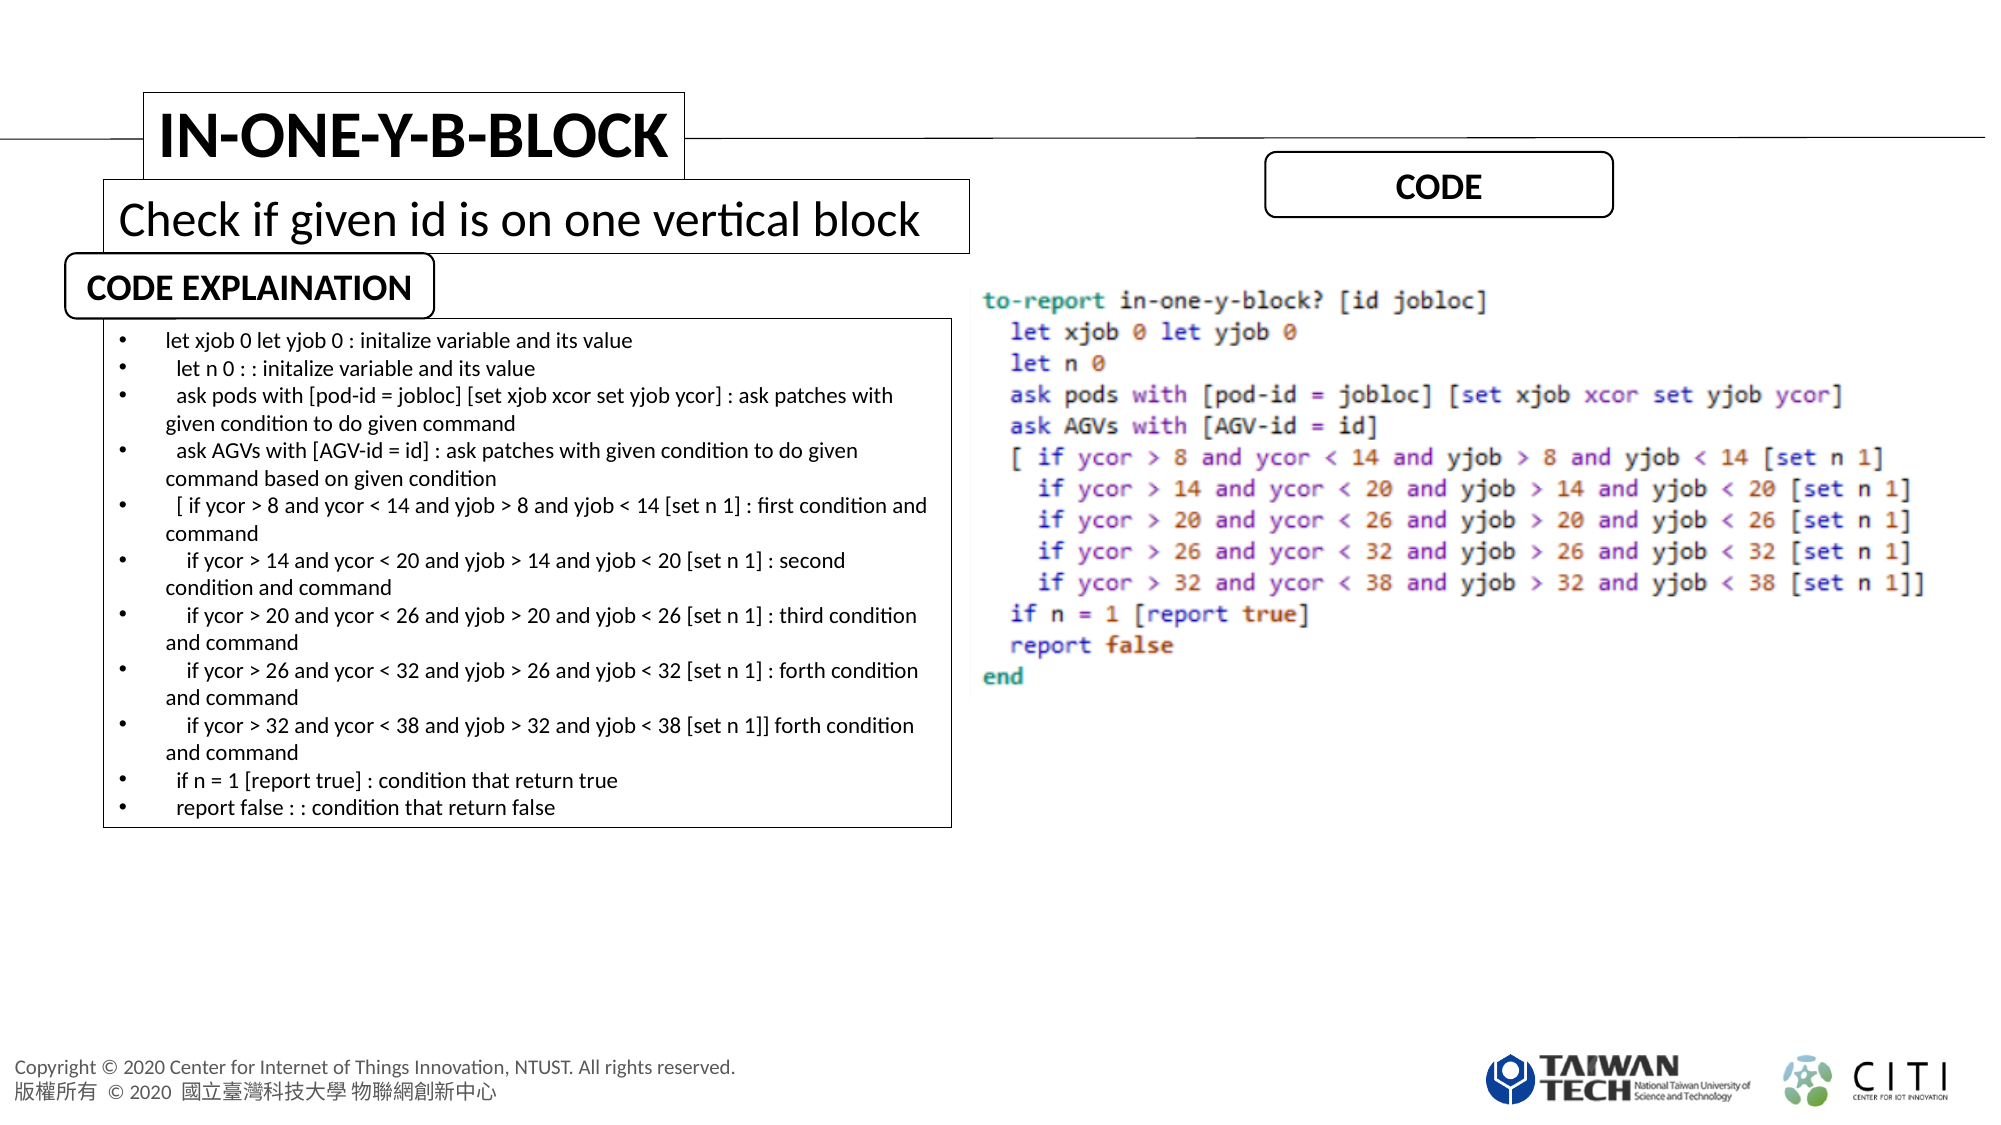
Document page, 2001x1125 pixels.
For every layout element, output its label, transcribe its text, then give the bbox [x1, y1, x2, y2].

text_box let xjob 0 let yjob 0 : initalize variable and its value let n 0 : : initalize variable and its value ask pods with [pod-id = jobloc] [set xjob xcor set yjob ycor] : ask patches with given condition to do given command ask AGVs with [AGV-id = id] : ask patches with given condition to do given command based on given condition [ if ycor > 8 and ycor < 14 and yjob > 8 and yjob < 14 [set n 1] : first condition and command if ycor > 14 and ycor < 20 and yjob > 14 and yjob < 20 [set n 1] : second condition and command if ycor > 20 and ycor < 26 and yjob > 20 and yjob < 26 [set n 1] : third condition and command if ycor > 26 and ycor < 32 and yjob > 26 and yjob < 32 [set n 1] : forth condition and command if ycor > 32 and ycor < 38 and yjob > 32 and yjob < 38 [set n 1]] forth condition and command if n = 1 [report true] : condition that return true report false : : condition that return false [103, 318, 952, 828]
text_box Check if given id is on one vertical block [103, 179, 970, 254]
text_box CODE [1264, 150, 1615, 219]
text_box CODE EXPLAINATION [64, 252, 436, 320]
picture [969, 285, 1935, 703]
text_box In-one-y-b-block [143, 140, 685, 179]
text_box In-one-y-b-block [143, 92, 685, 137]
picture [1778, 1046, 1953, 1114]
picture [1479, 1049, 1760, 1109]
